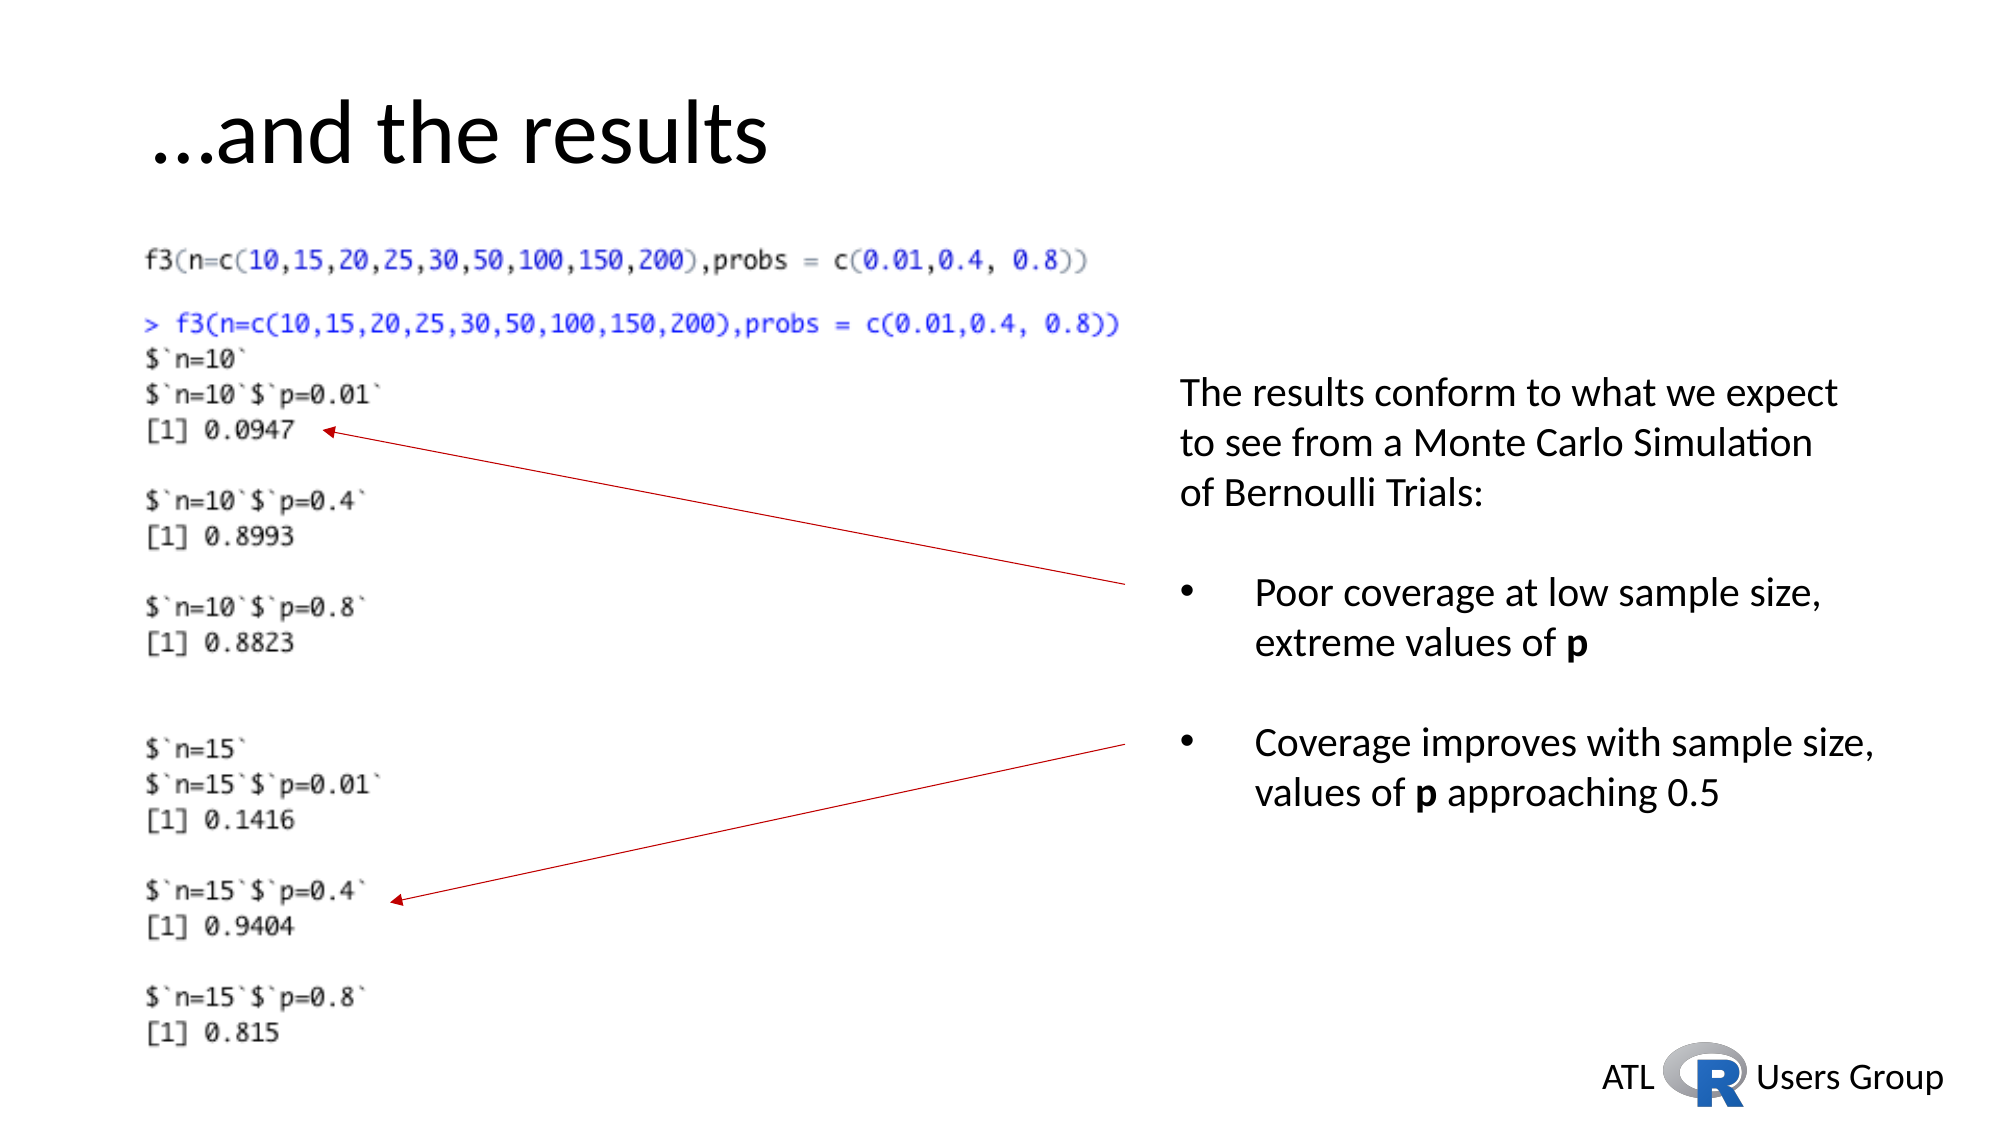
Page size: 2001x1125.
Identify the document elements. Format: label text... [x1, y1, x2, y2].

picture [1663, 1042, 1747, 1107]
text_box The results conform to what we expect to see from a Monte Carlo Simulation of Bernoulli Trials: Poor coverage at low sample size, extreme values of p Coverage improves with sample size, values of p approaching 0.5 [1164, 357, 1891, 873]
title …and the results [137, 45, 1863, 222]
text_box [389, 744, 1125, 903]
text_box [322, 429, 1125, 585]
picture [137, 231, 1096, 289]
picture [137, 308, 1125, 1067]
